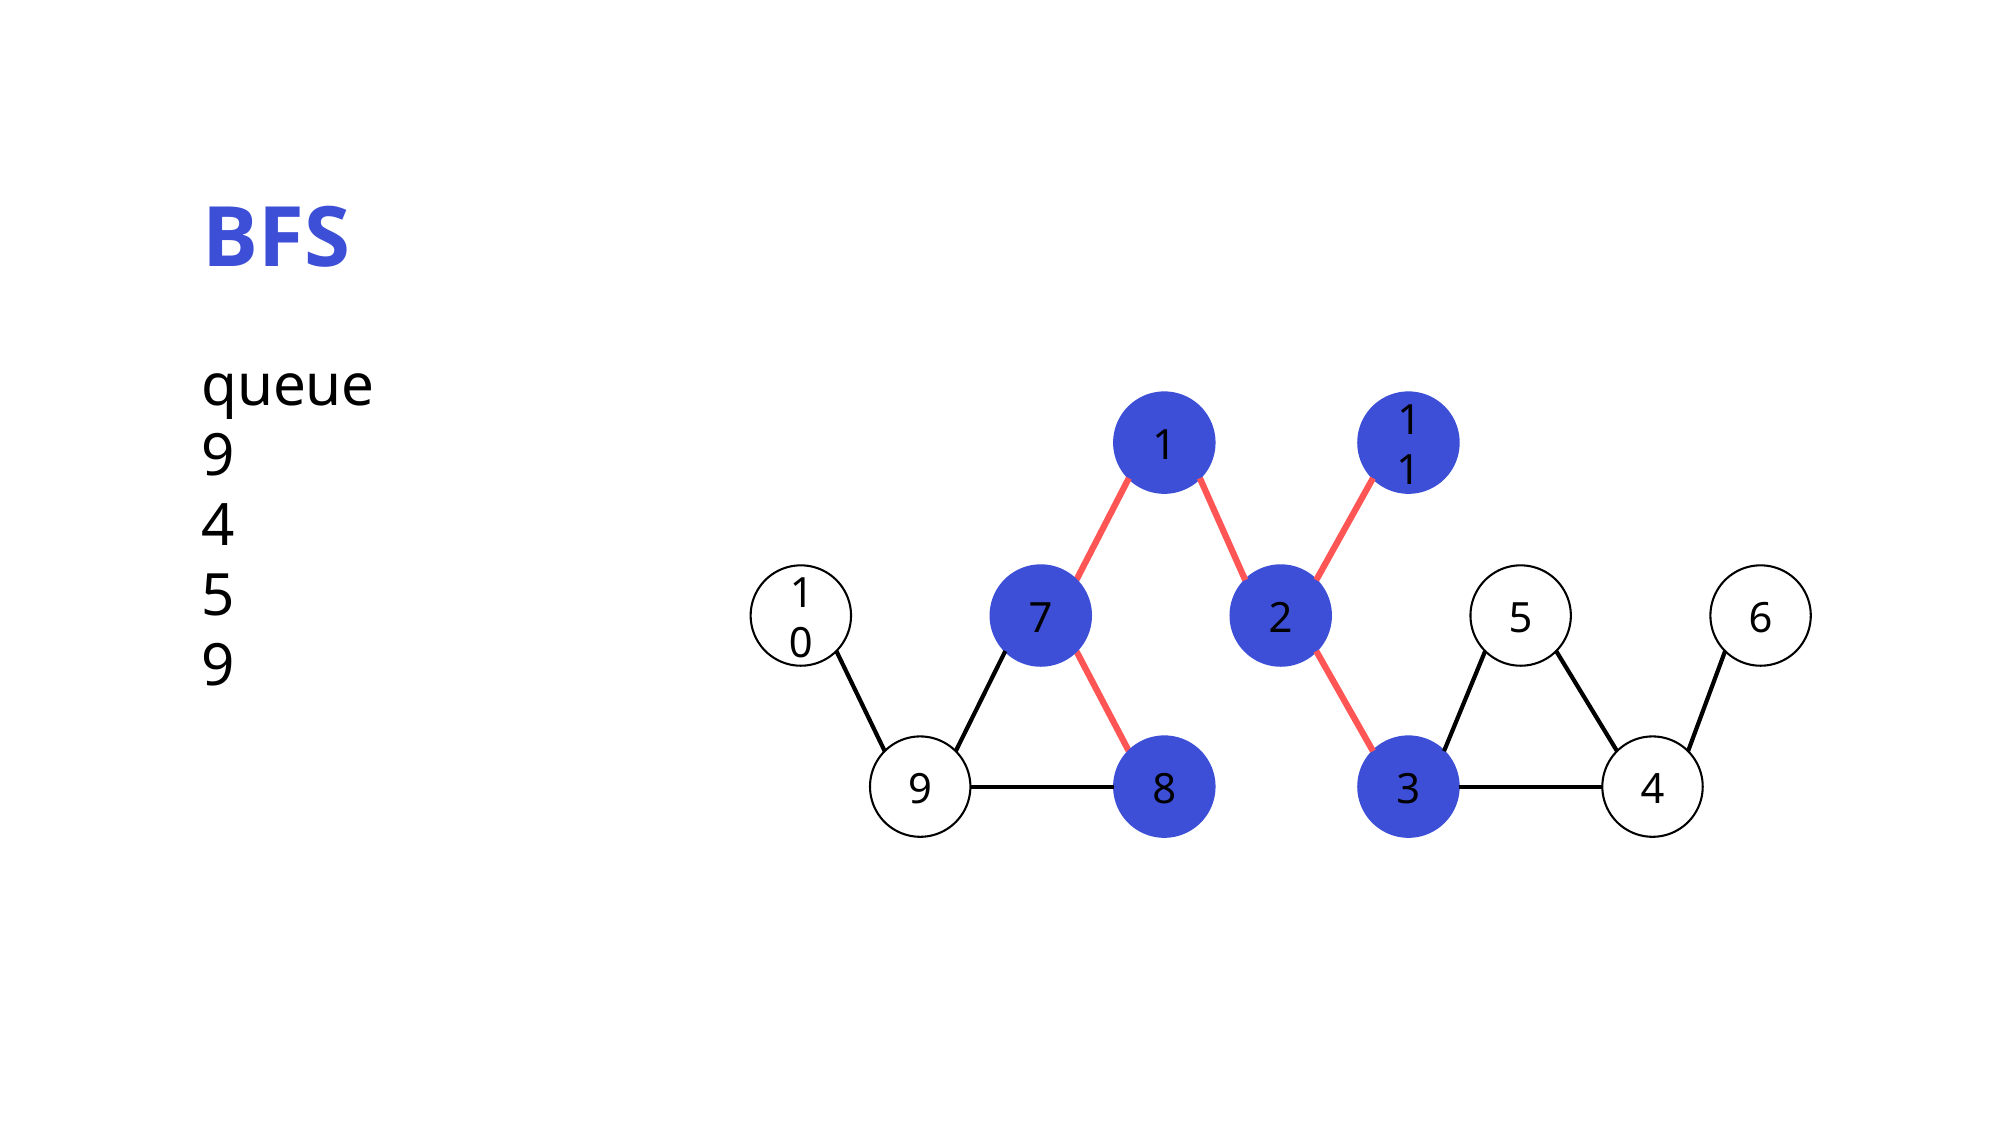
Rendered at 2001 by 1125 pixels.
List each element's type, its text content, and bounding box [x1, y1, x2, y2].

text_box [1076, 478, 1129, 581]
text_box 9 [868, 735, 972, 838]
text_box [1076, 651, 1129, 752]
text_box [1316, 651, 1374, 752]
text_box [1316, 478, 1374, 581]
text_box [1199, 478, 1246, 581]
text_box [1688, 651, 1726, 752]
text_box 3 [1357, 735, 1460, 838]
text_box 8 [1113, 735, 1216, 838]
text_box 11 [1357, 391, 1460, 494]
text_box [836, 651, 885, 752]
text_box 5 [1469, 564, 1572, 667]
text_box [1443, 651, 1486, 752]
text_box 10 [749, 564, 853, 667]
text_box 1 [1113, 391, 1216, 494]
text_box 7 [989, 564, 1093, 667]
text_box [1556, 651, 1618, 752]
text_box 6 [1709, 564, 1812, 667]
text_box BFS [187, 187, 1816, 307]
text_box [955, 651, 1006, 752]
text_box queue 9 4 5 9 [186, 339, 575, 705]
text_box 2 [1229, 564, 1332, 667]
text_box 4 [1601, 735, 1704, 838]
